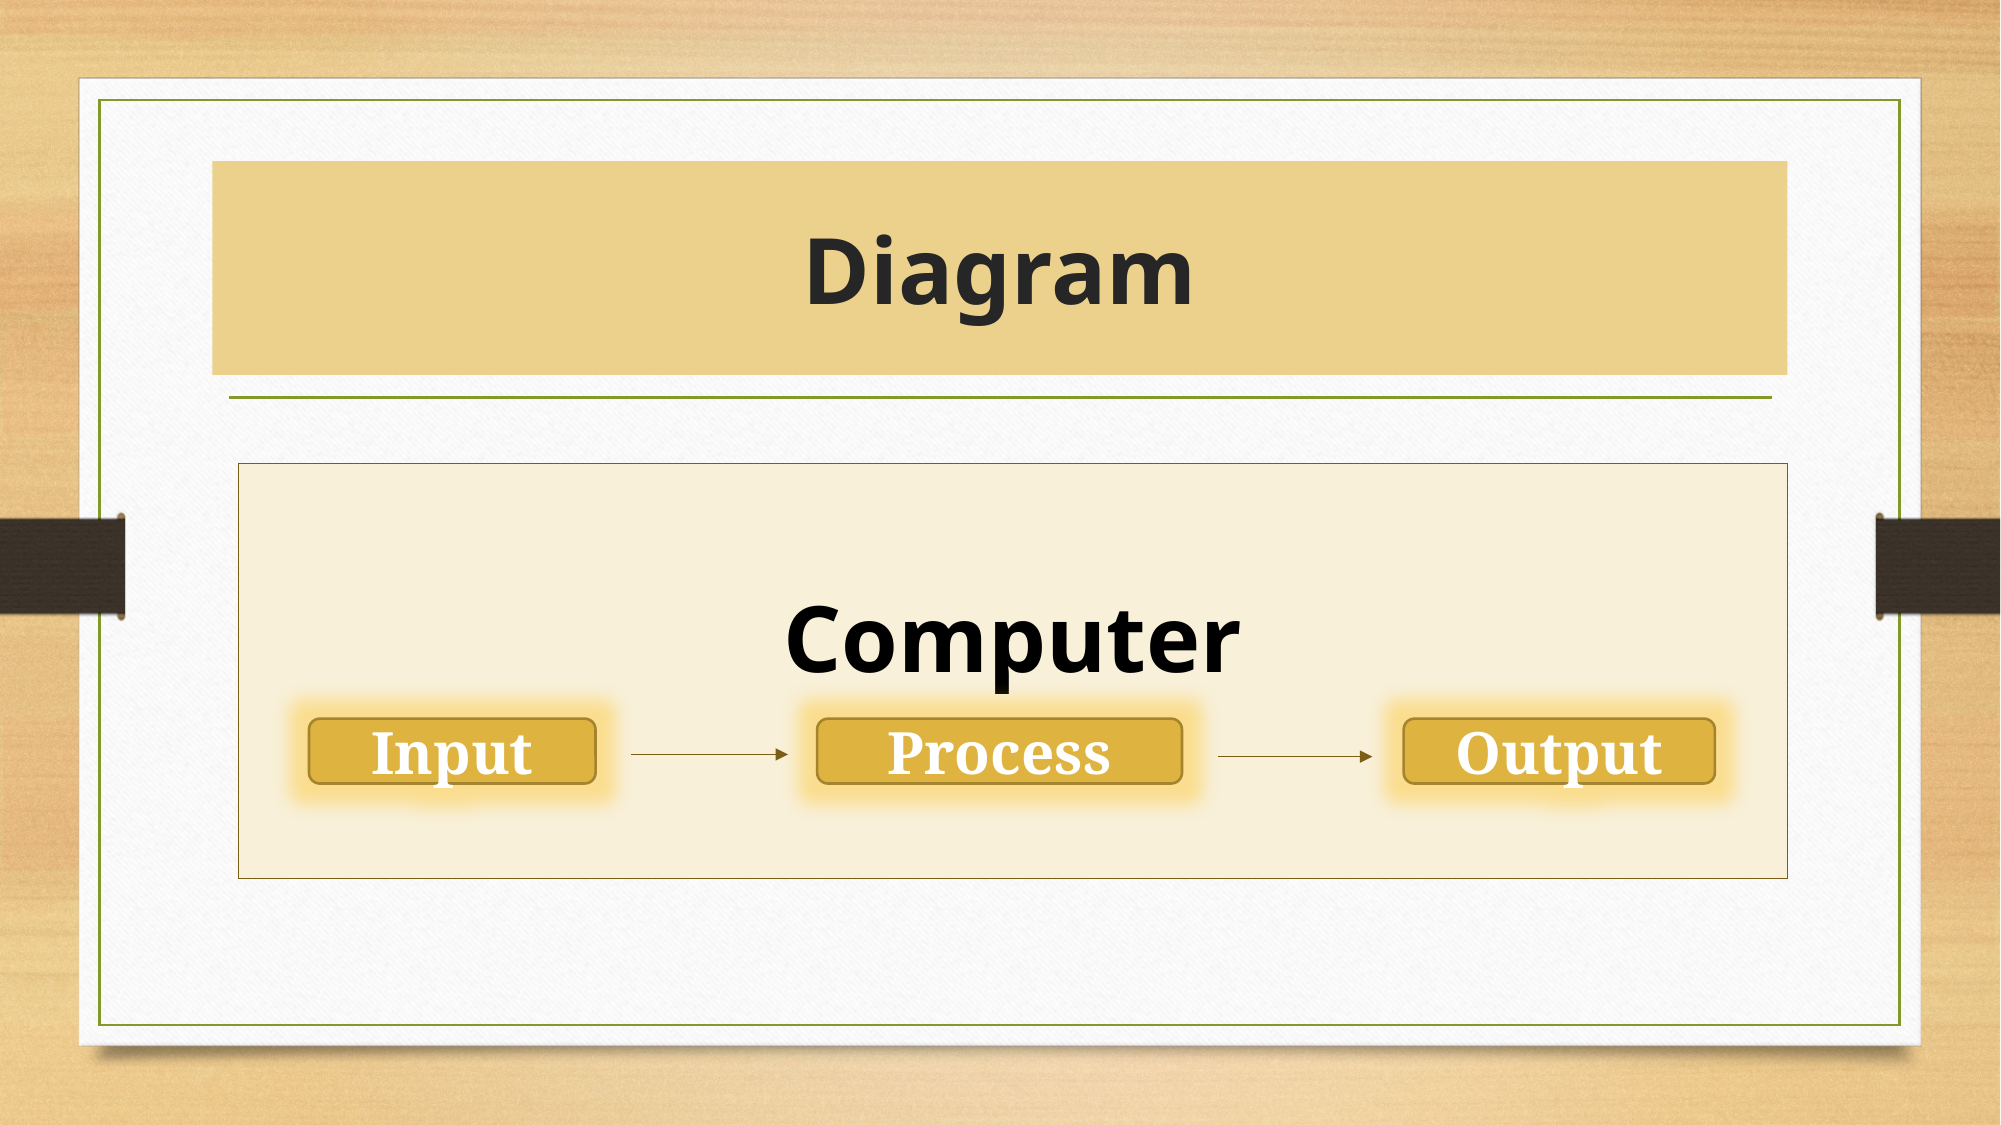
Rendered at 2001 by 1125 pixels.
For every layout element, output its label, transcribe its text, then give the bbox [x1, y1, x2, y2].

text_box Input [304, 714, 601, 790]
picture [0, 0, 2001, 1125]
text_box Input [1399, 714, 1720, 789]
text_box Computer [238, 463, 1788, 879]
text_box Output [1402, 717, 1717, 785]
text_box Input [813, 714, 1188, 789]
text_box Process [815, 717, 1184, 785]
title Diagram [212, 161, 1788, 375]
